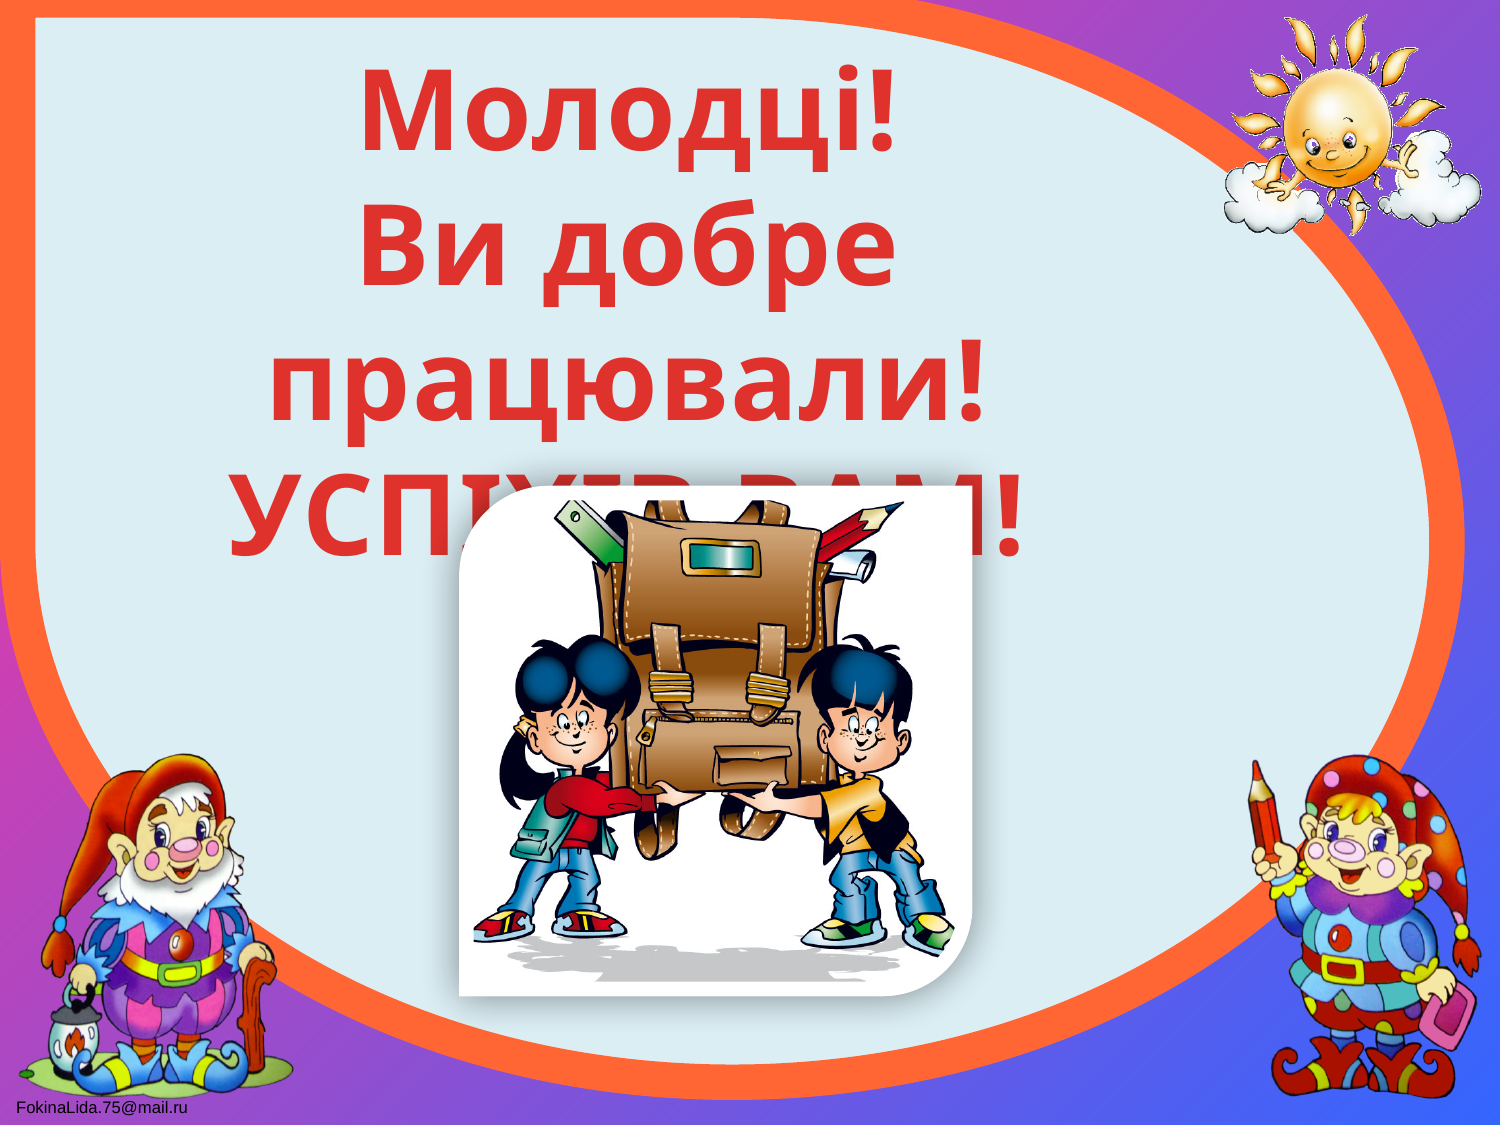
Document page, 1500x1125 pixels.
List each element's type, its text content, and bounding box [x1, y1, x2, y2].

picture [1214, 0, 1500, 244]
text_box Молодці! Ви добре працювали! УСПІХІВ ВАМ! [0, 30, 1262, 586]
picture [17, 751, 294, 1101]
picture [466, 492, 966, 990]
picture [1246, 751, 1483, 1101]
